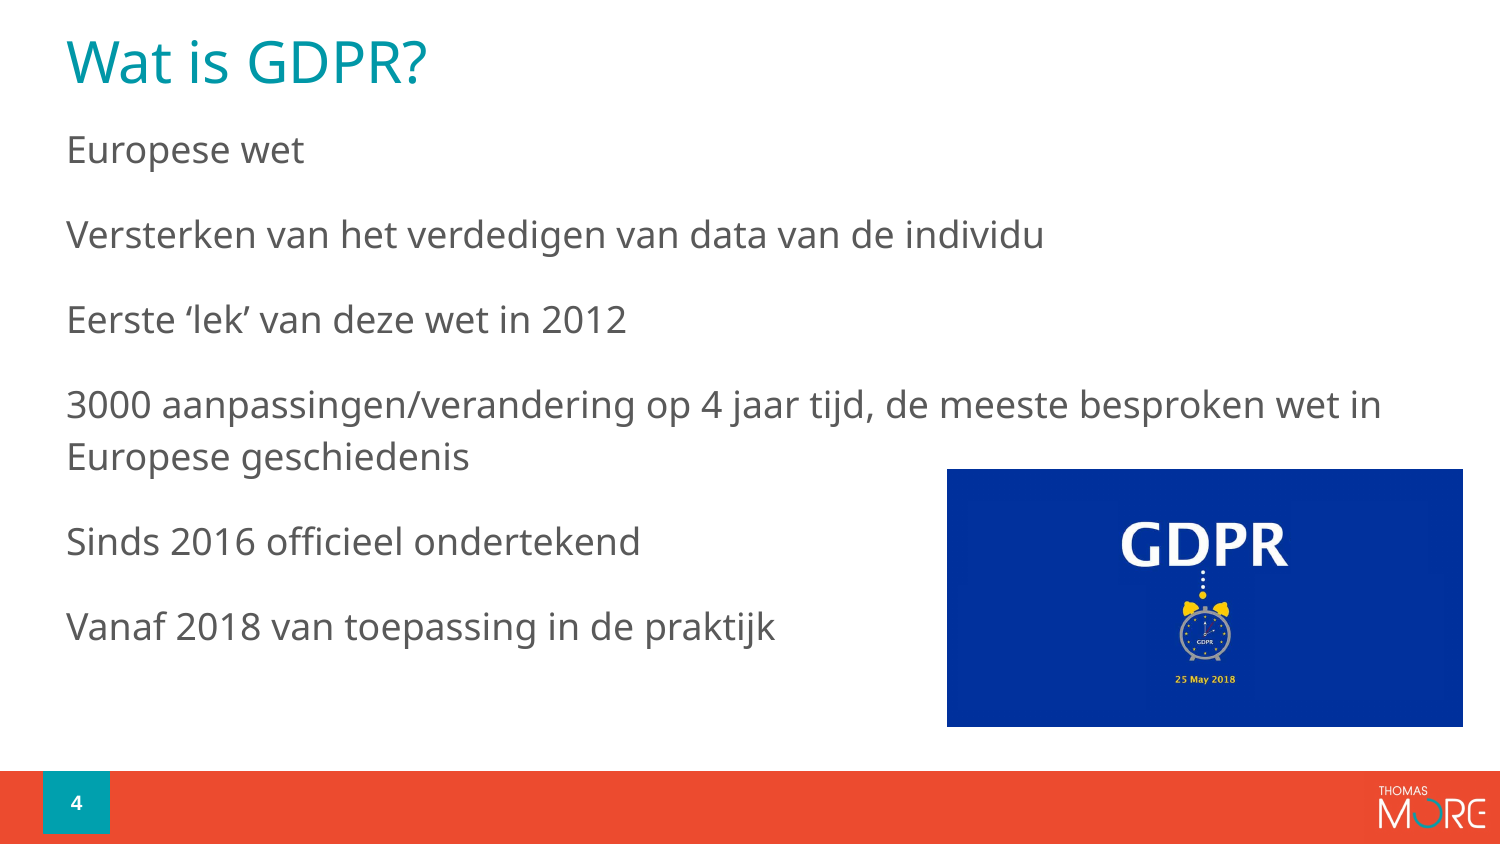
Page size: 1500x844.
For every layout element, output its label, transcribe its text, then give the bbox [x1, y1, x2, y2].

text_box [947, 469, 1482, 727]
title Wat is GDPR? [51, 10, 1449, 104]
slide_number 4 [43, 771, 110, 834]
picture [1364, 771, 1500, 843]
list Europese wet Versterken van het verdedigen van data van de individu Eerste ‘lek’ van deze wet in 2012 3000 aanpassingen/verandering op 4 jaar tijd, de meeste besproken wet in Europese geschiedenis Sinds 2016 officieel ondertekend Vanaf 2018 van toepassing in de praktijk [51, 104, 1449, 750]
